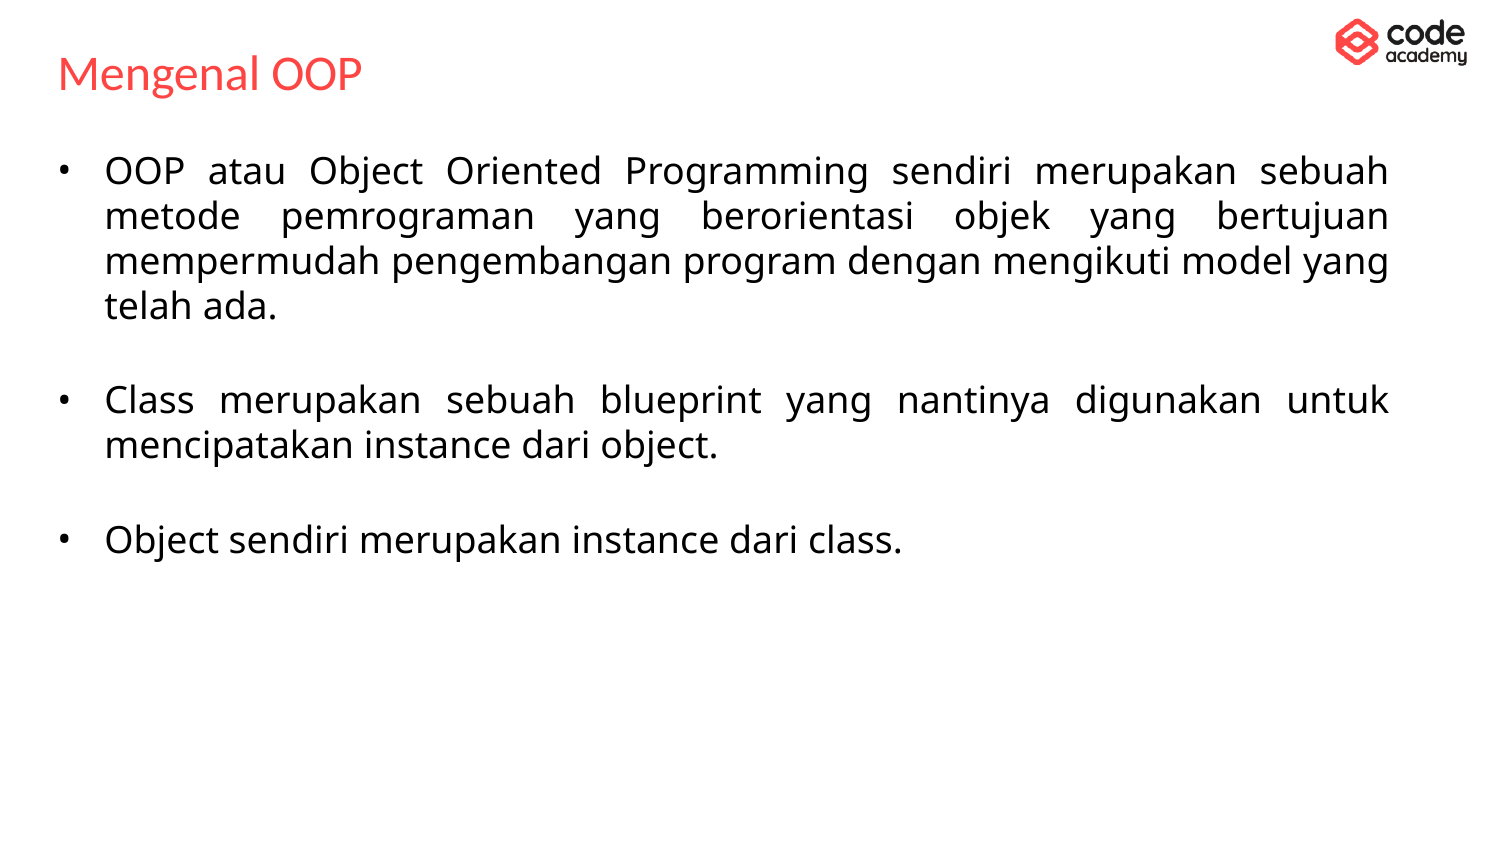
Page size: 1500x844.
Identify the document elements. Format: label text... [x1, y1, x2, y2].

text_box OOP atau Object Oriented Programming sendiri merupakan sebuah metode pemrograman yang berorientasi objek yang bertujuan mempermudah pengembangan program dengan mengikuti model yang telah ada. Class merupakan sebuah blueprint yang nantinya digunakan untuk mencipatakan instance dari object. Object sendiri merupakan instance dari class. [55, 144, 1392, 561]
title Mengenal OOP [55, 38, 836, 144]
picture [1335, 18, 1467, 66]
